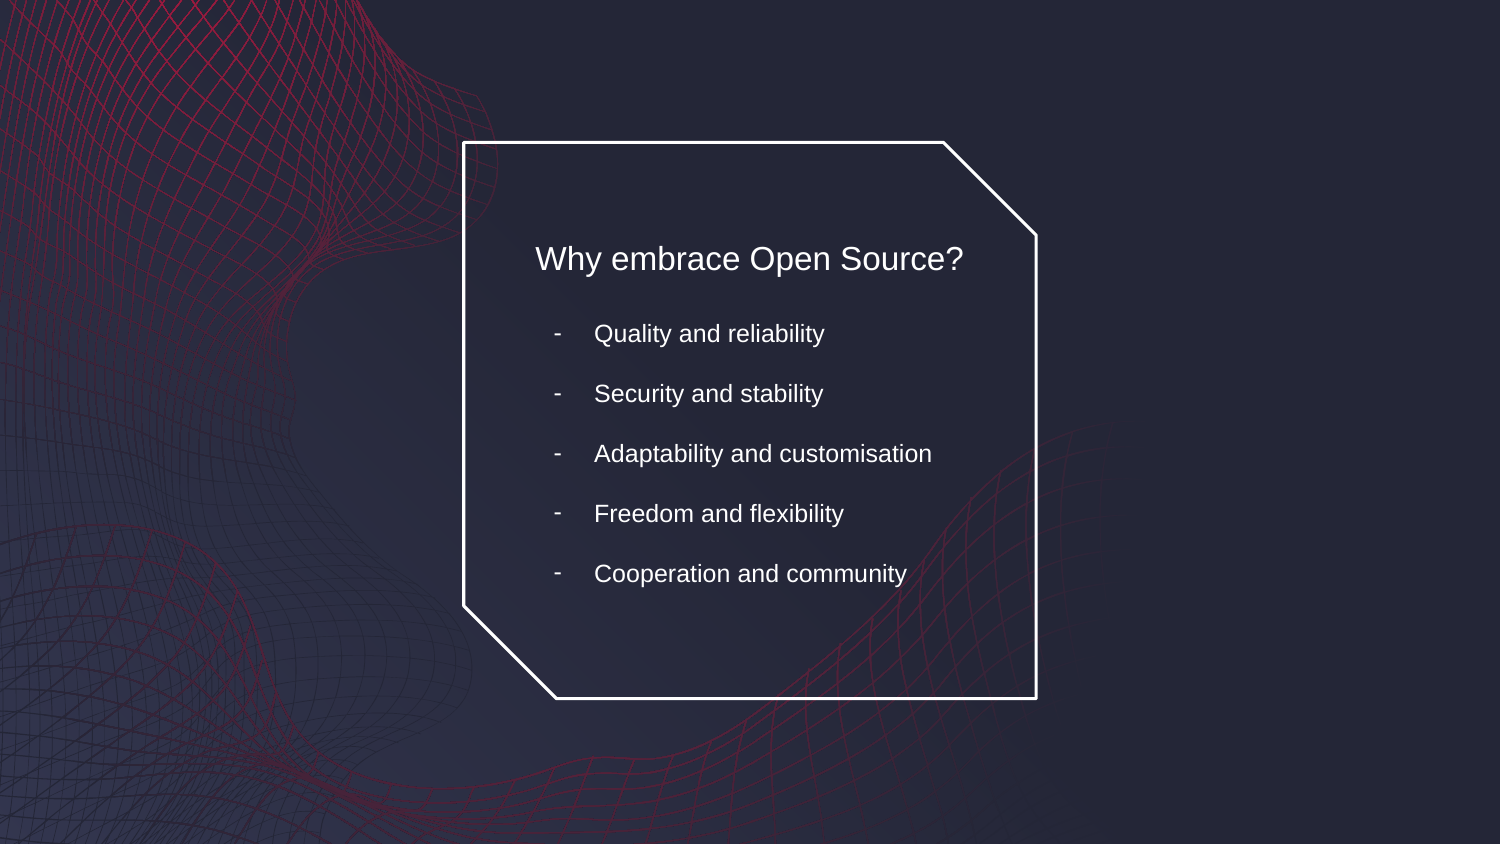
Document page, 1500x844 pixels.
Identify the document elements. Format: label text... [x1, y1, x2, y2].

list Quality and reliability Security and stability Adaptability and customisation Freedom and flexibility Cooperation and community [531, 302, 969, 619]
title Why embrace Open Source? [508, 186, 992, 293]
